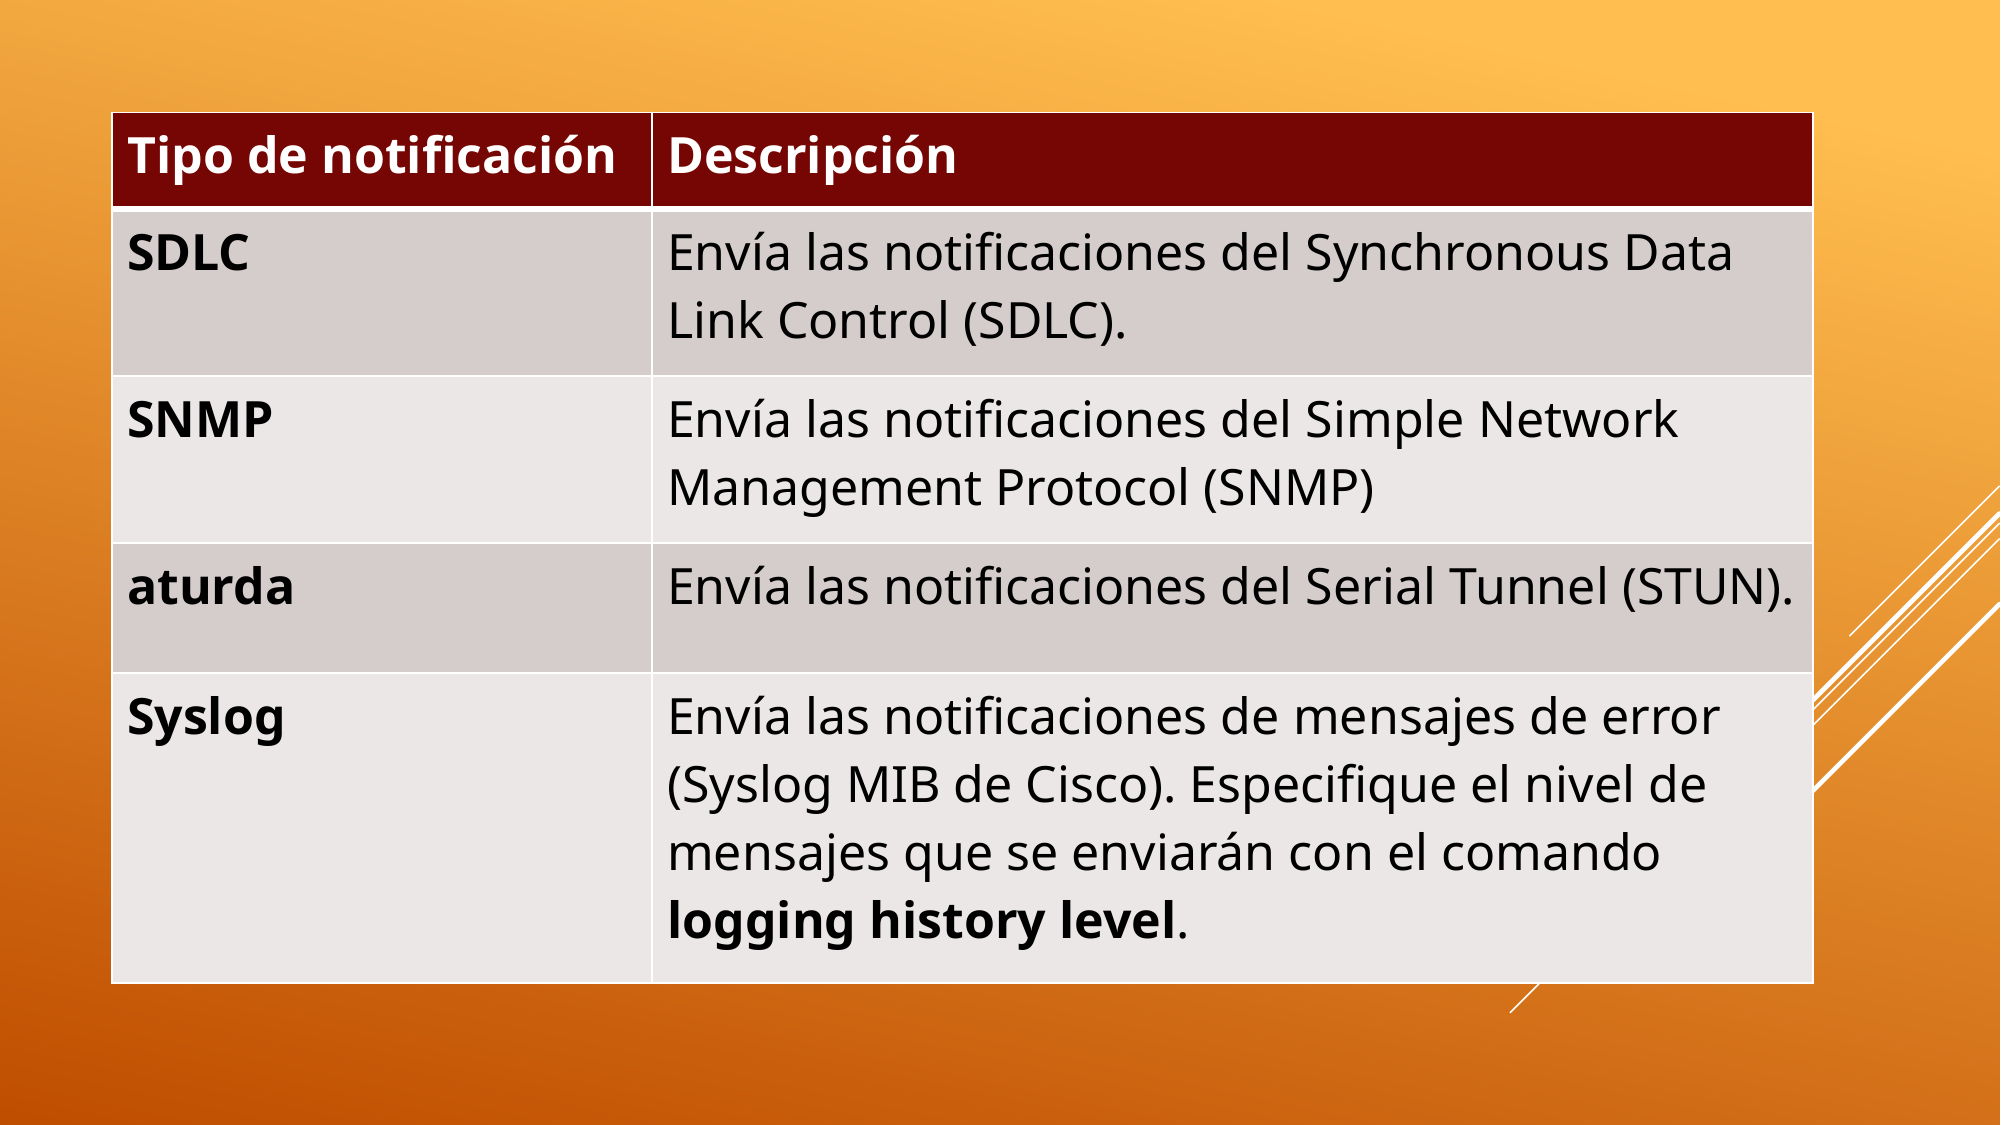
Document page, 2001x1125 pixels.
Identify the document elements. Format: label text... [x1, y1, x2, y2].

table_header Descripción [653, 113, 1812, 206]
table_cell Envía las notificaciones del Simple Network Management Protocol (SNMP) [653, 377, 1812, 542]
table_cell Syslog [113, 674, 651, 982]
table_cell aturda [113, 544, 651, 672]
table_cell SNMP [113, 377, 651, 542]
table_cell Envía las notificaciones del Synchronous Data Link Control (SDLC). [653, 212, 1812, 375]
table_header Tipo de notificación [113, 113, 651, 206]
table_cell Envía las notificaciones del Serial Tunnel (STUN). [653, 544, 1812, 672]
table_cell SDLC [113, 212, 651, 375]
table_cell Envía las notificaciones de mensajes de error (Syslog MIB de Cisco). Especifique el nivel de mensajes que se enviarán con el comando logging history level. [653, 674, 1812, 982]
